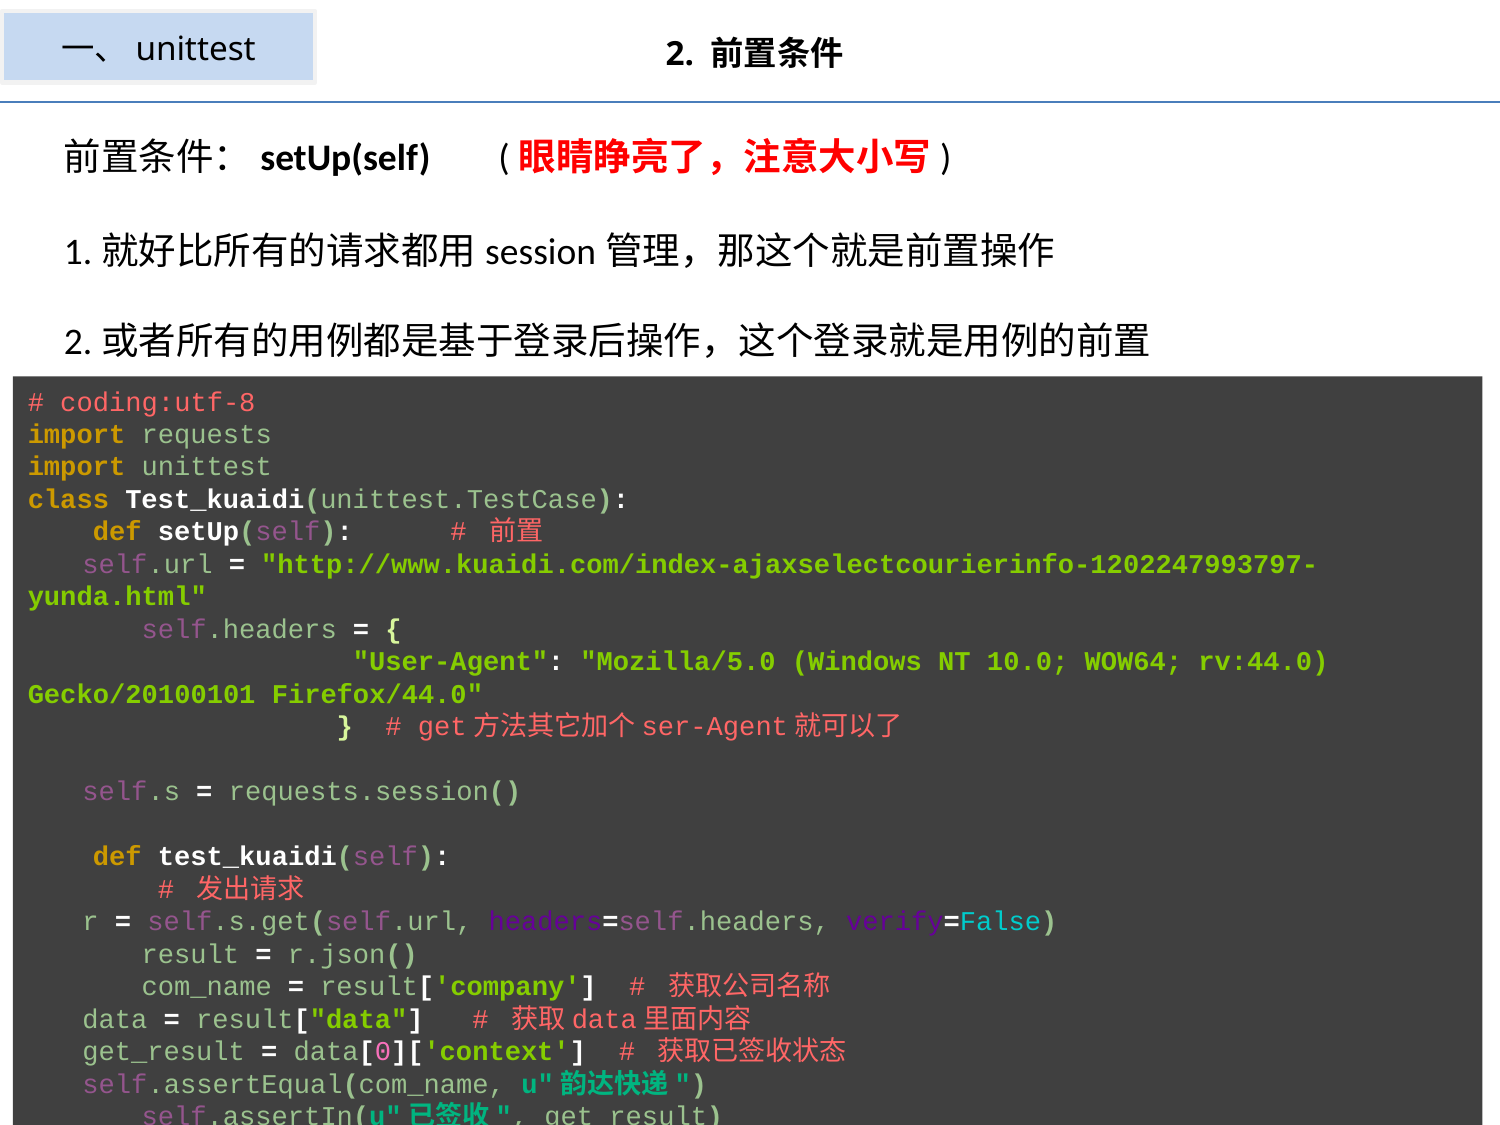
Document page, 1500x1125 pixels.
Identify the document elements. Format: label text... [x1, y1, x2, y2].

text_box 2. 前置条件 [650, 25, 859, 80]
text_box 一、unittest [0, 9, 317, 85]
text_box # coding:utf-8 import requests import unittest class Test_kuaidi(unittest.TestCase): def setUp(self): # 前置 self.url = "http://www.kuaidi.com/index-ajaxselectcourierinfo-1202247993797-yunda.html" self.headers = { "User-Agent": "Mozilla/5.0 (Windows NT 10.0; WOW64; rv:44.0) Gecko/20100101 Firefox/44.0" } # get方法其它加个ser-Agent就可以了 self.s = requests.session() def test_kuaidi(self): # 发出请求 r = self.s.get(self.url, headers=self.headers, verify=False) result = r.json() com_name = result['company'] # 获取公司名称 data = result["data"] # 获取data里面内容 get_result = data[0]['context'] # 获取已签收状态 self.assertEqual(com_name, u"韵达快递") self.assertIn(u"已签收", get_result) if __name__ == "__main__": unittest.main() [12, 376, 1483, 1125]
text_box 1.就好比所有的请求都用session管理，那这个就是前置操作 2.或者所有的用例都是基于登录后操作，这个登录就是用例的前置 [49, 219, 1294, 370]
text_box 前置条件：setUp(self) (眼睛睁亮了，注意大小写) [49, 125, 1461, 186]
